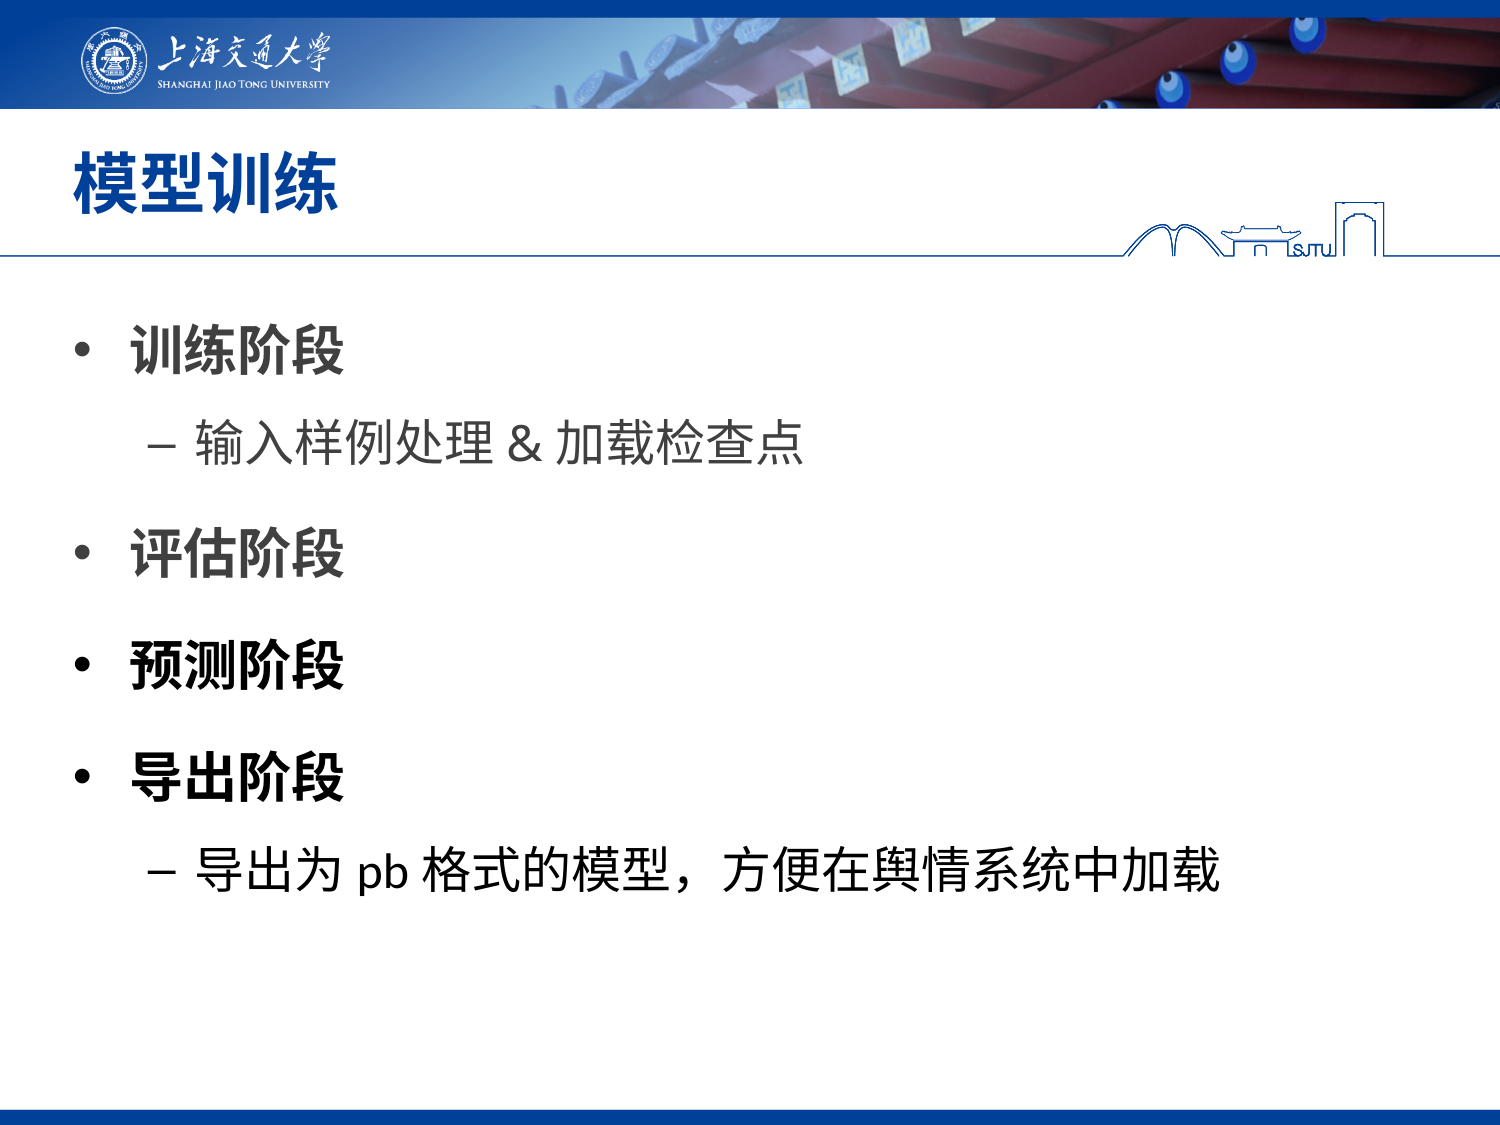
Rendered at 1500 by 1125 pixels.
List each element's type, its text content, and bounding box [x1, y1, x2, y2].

picture [0, 18, 1500, 109]
text_box 训练阶段 输入样例处理&加载检查点 评估阶段 预测阶段 导出阶段 导出为pb格式的模型，方便在舆情系统中加载 [57, 286, 1432, 1006]
text_box 模型训练 [57, 140, 1432, 235]
